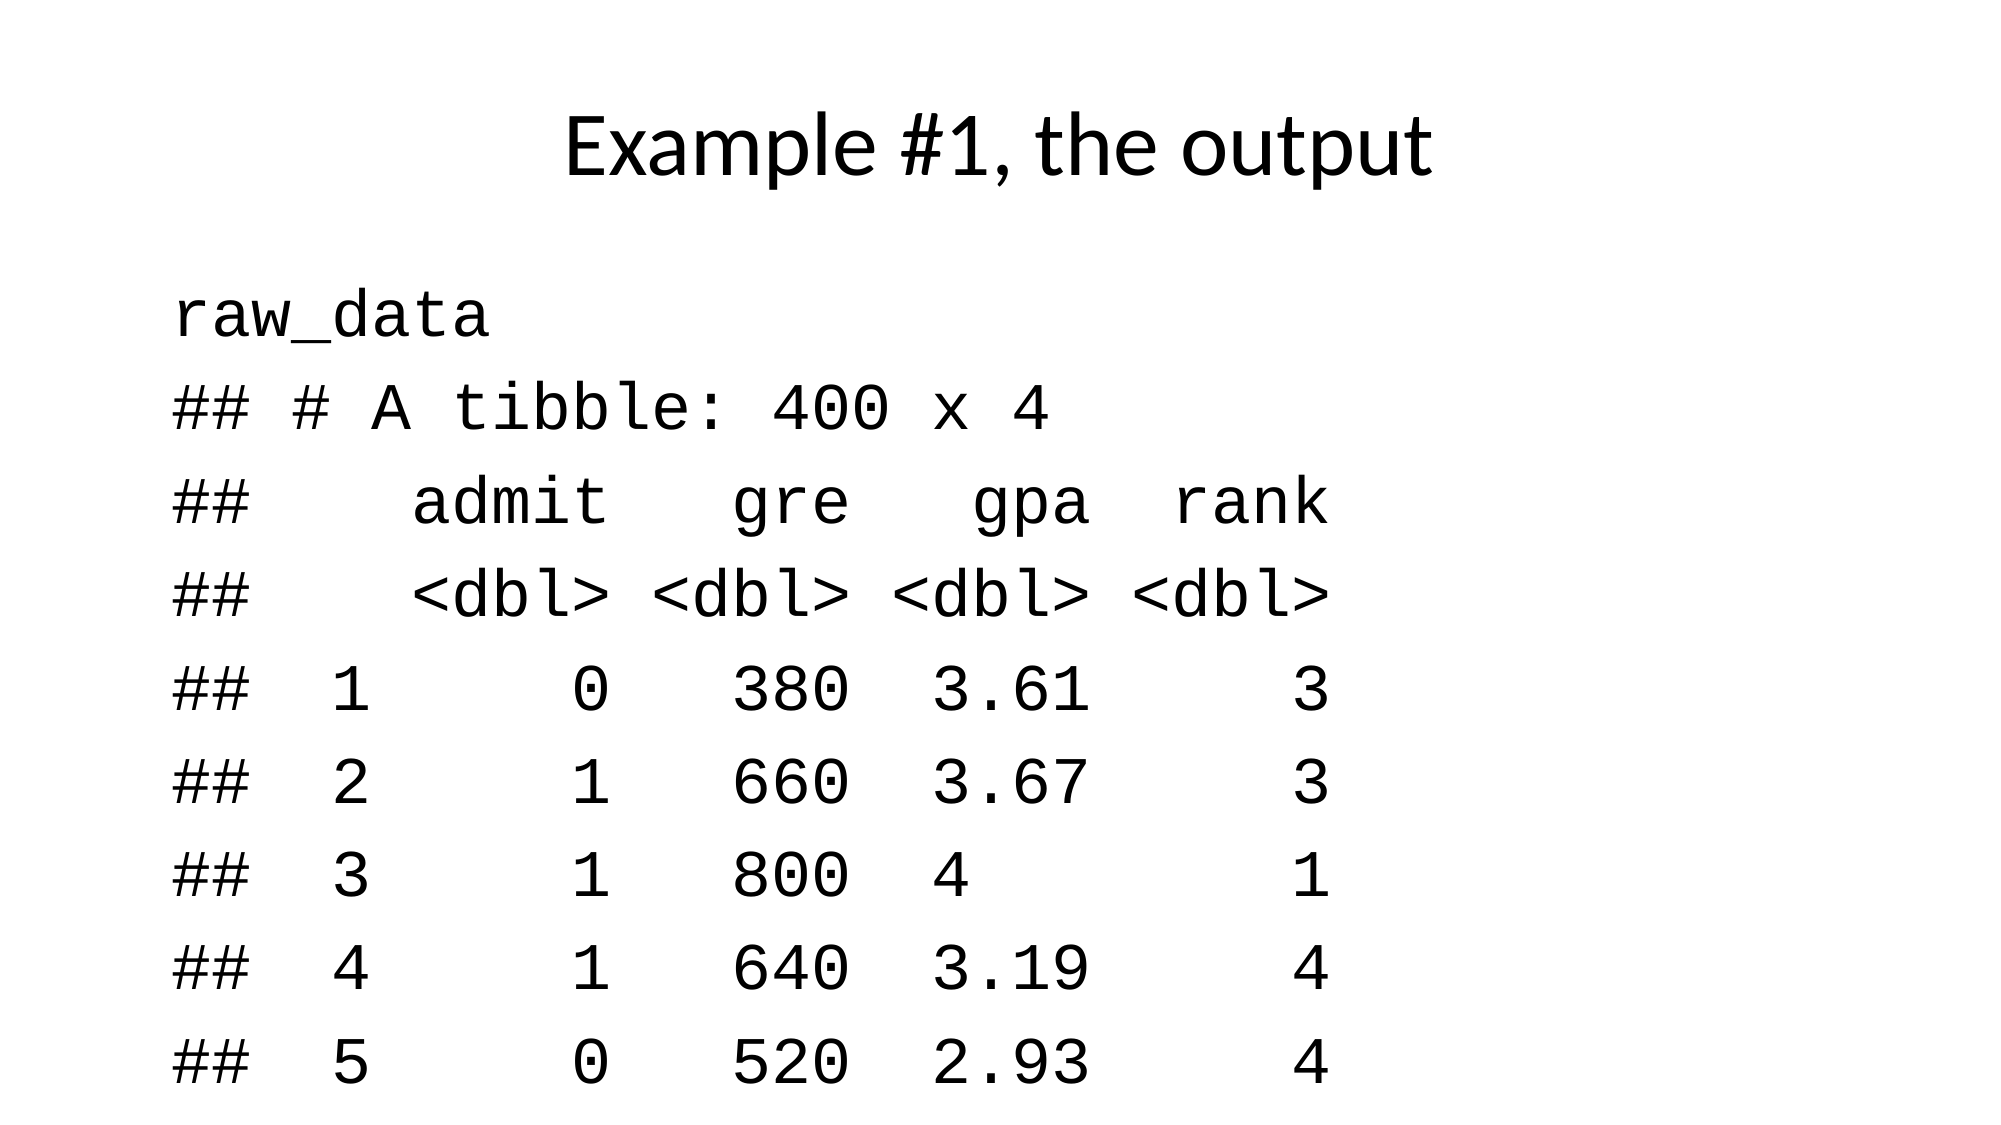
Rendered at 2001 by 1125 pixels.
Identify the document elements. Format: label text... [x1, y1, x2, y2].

list raw_data ## # A tibble: 400 x 4 ## admit gre gpa rank ## <dbl> <dbl> <dbl> <dbl> ## 1 0 380 3.61 3 ## 2 1 660 3.67 3 ## 3 1 800 4 1 ## 4 1 640 3.19 4 ## 5 0 520 2.93 4 ## 6 1 760 3 2 ## 7 1 560 2.98 1 ## 8 0 400 3.08 2 ## 9 1 540 3.39 3 ## 10 0 700 3.92 2 ## # ... with 390 more rows [99, 262, 1900, 1005]
title Example #1, the output [99, 45, 1900, 233]
